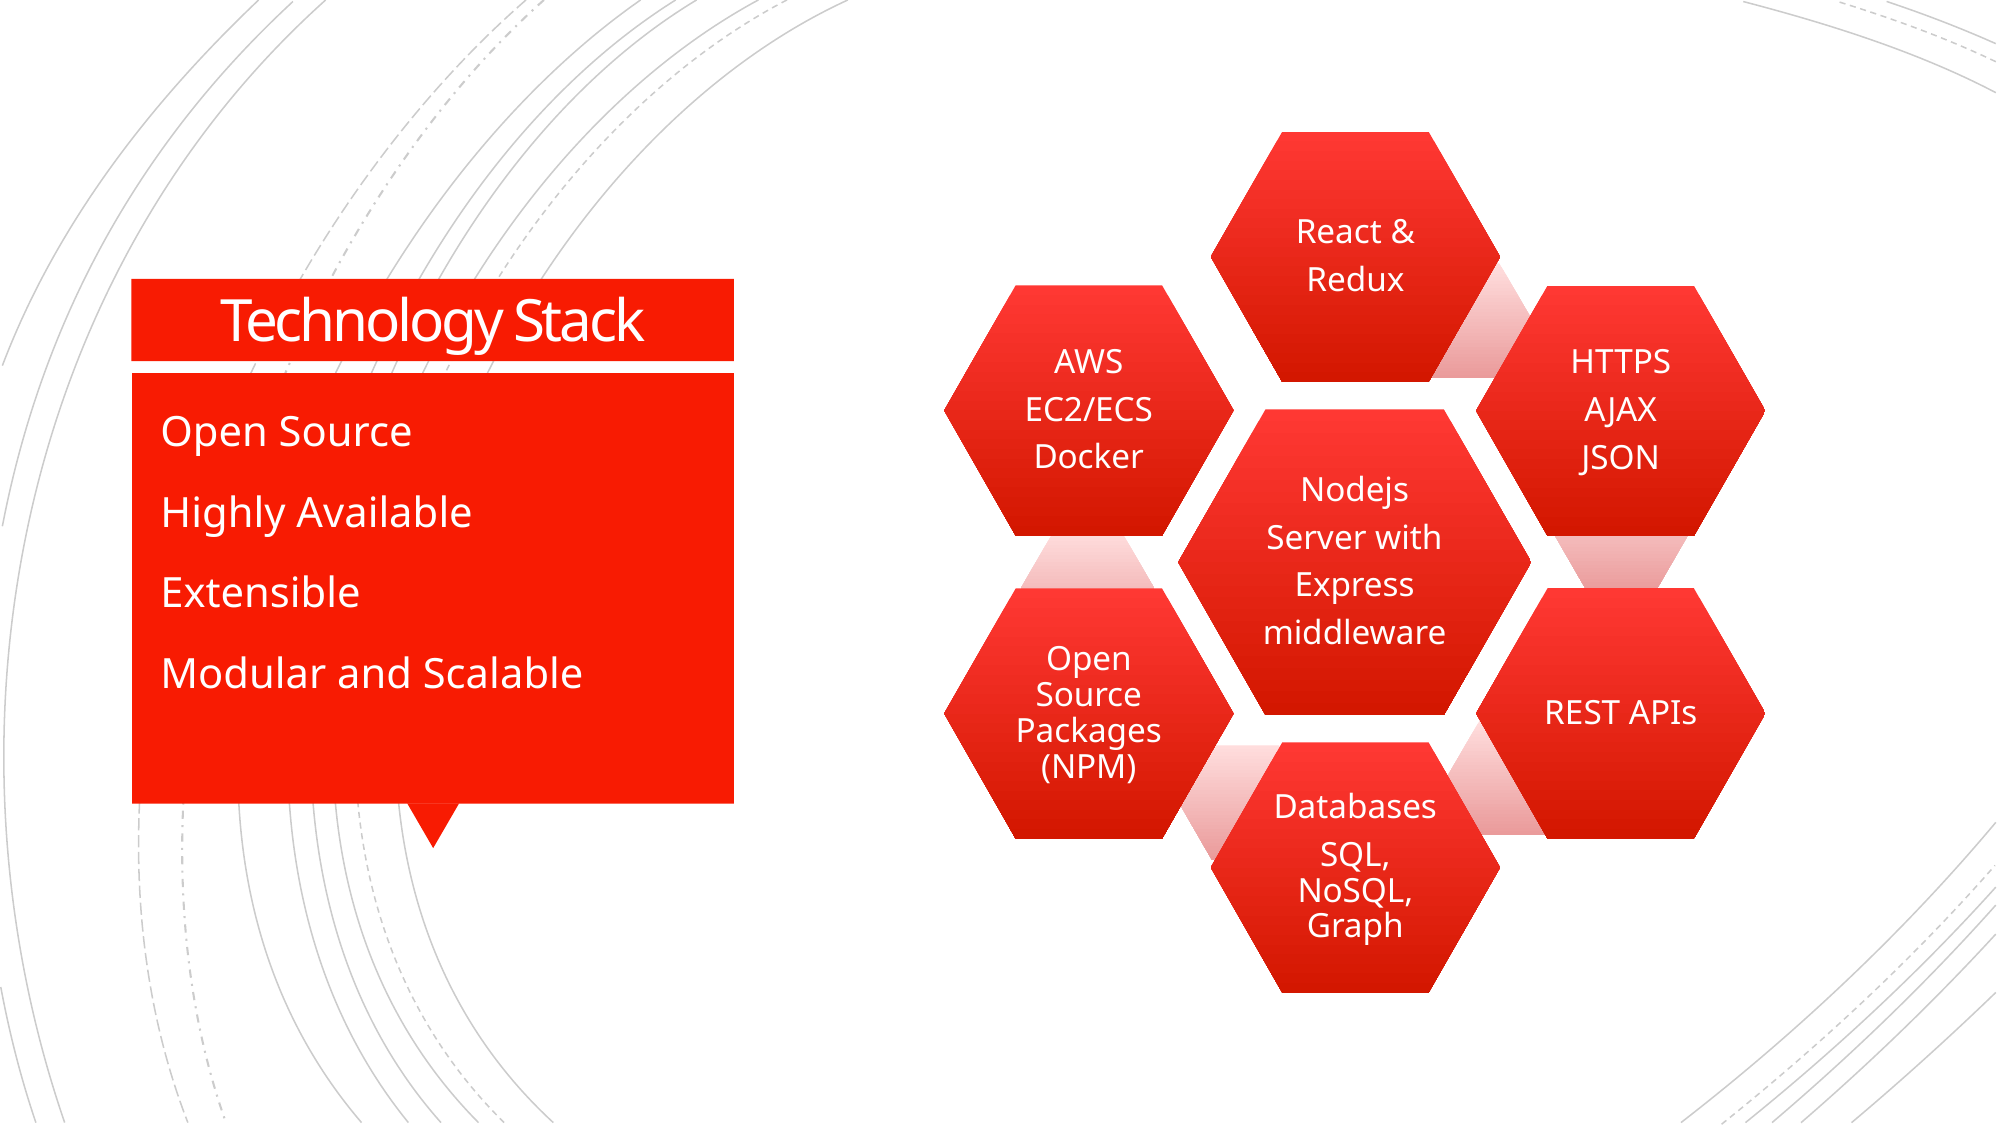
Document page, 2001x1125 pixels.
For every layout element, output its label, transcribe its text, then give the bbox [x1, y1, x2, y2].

text_box Open Source Highly Available Extensible Modular and Scalable [145, 387, 721, 788]
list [839, 131, 1871, 993]
title Technology Stack [145, 286, 720, 363]
